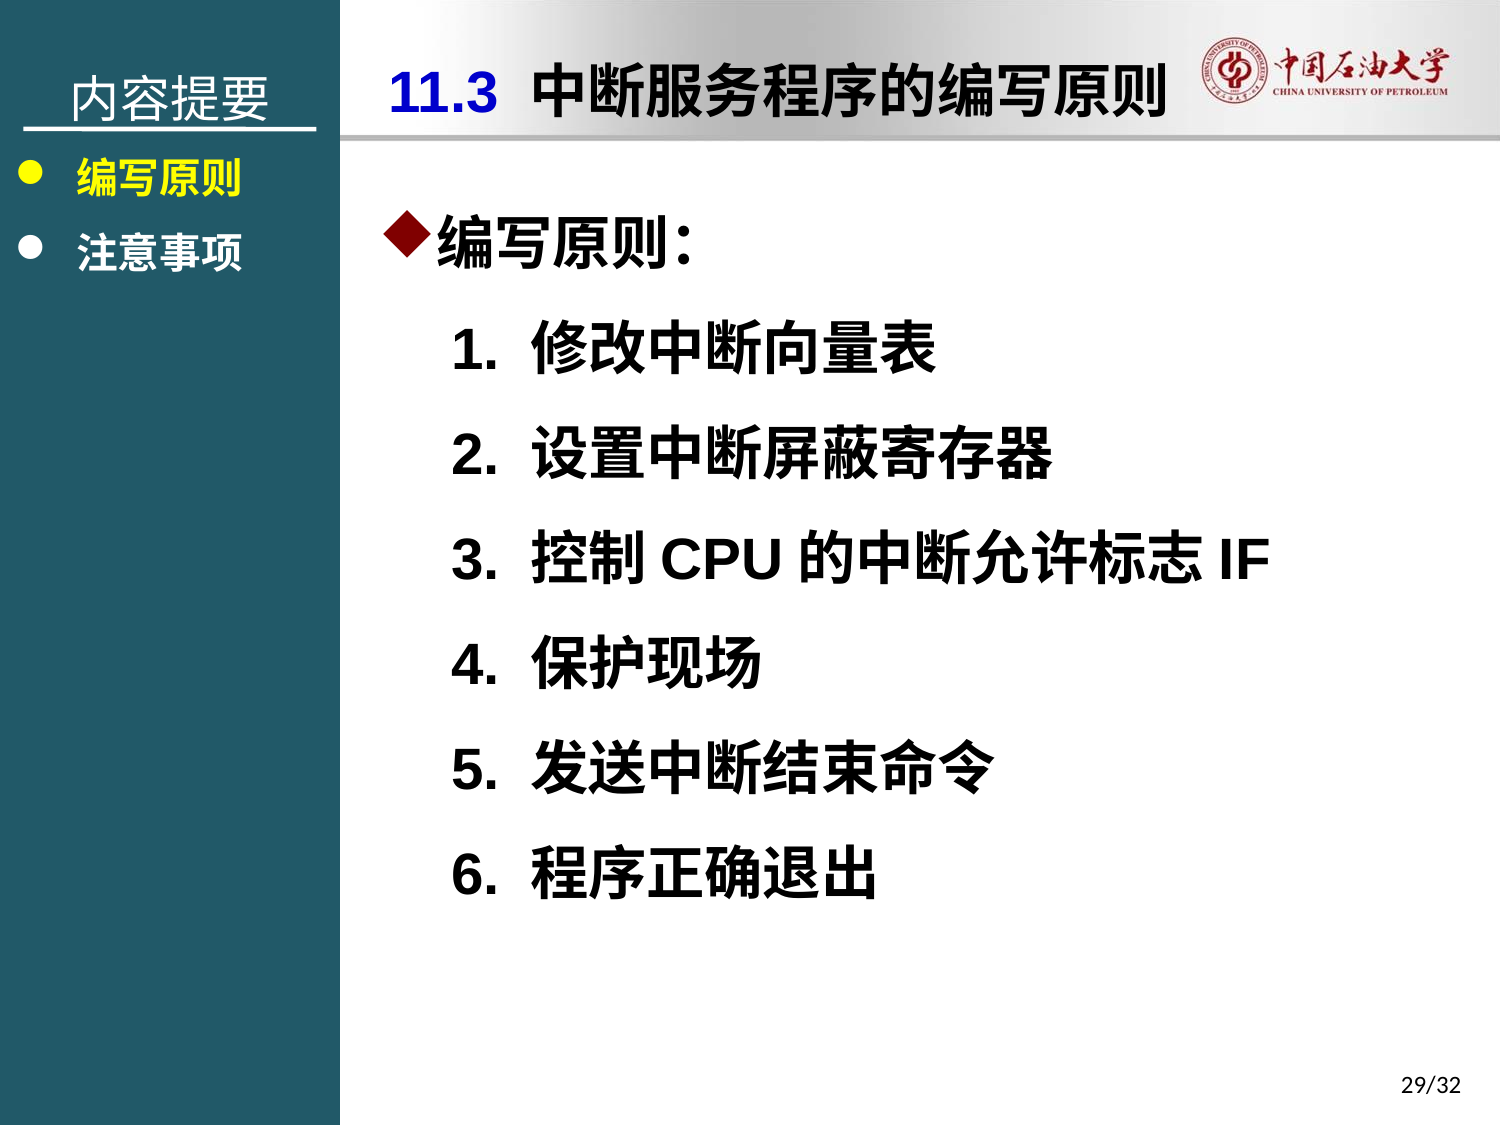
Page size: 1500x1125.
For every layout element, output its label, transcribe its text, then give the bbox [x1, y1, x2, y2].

picture [342, 0, 1500, 1125]
text_box 11.3 中断服务程序的编写原则 [374, 46, 1185, 132]
slide_number 29/32 [1349, 1053, 1477, 1114]
list 编写原则： 1. 修改中断向量表 2. 设置中断屏蔽寄存器 3. 控制CPU的中断允许标志IF 4. 保护现场 5. 发送中断结束命令 6. 程序正确退出 [363, 163, 1466, 1091]
text_box 内容提要 编写原则 注意事项 [0, 0, 342, 1125]
